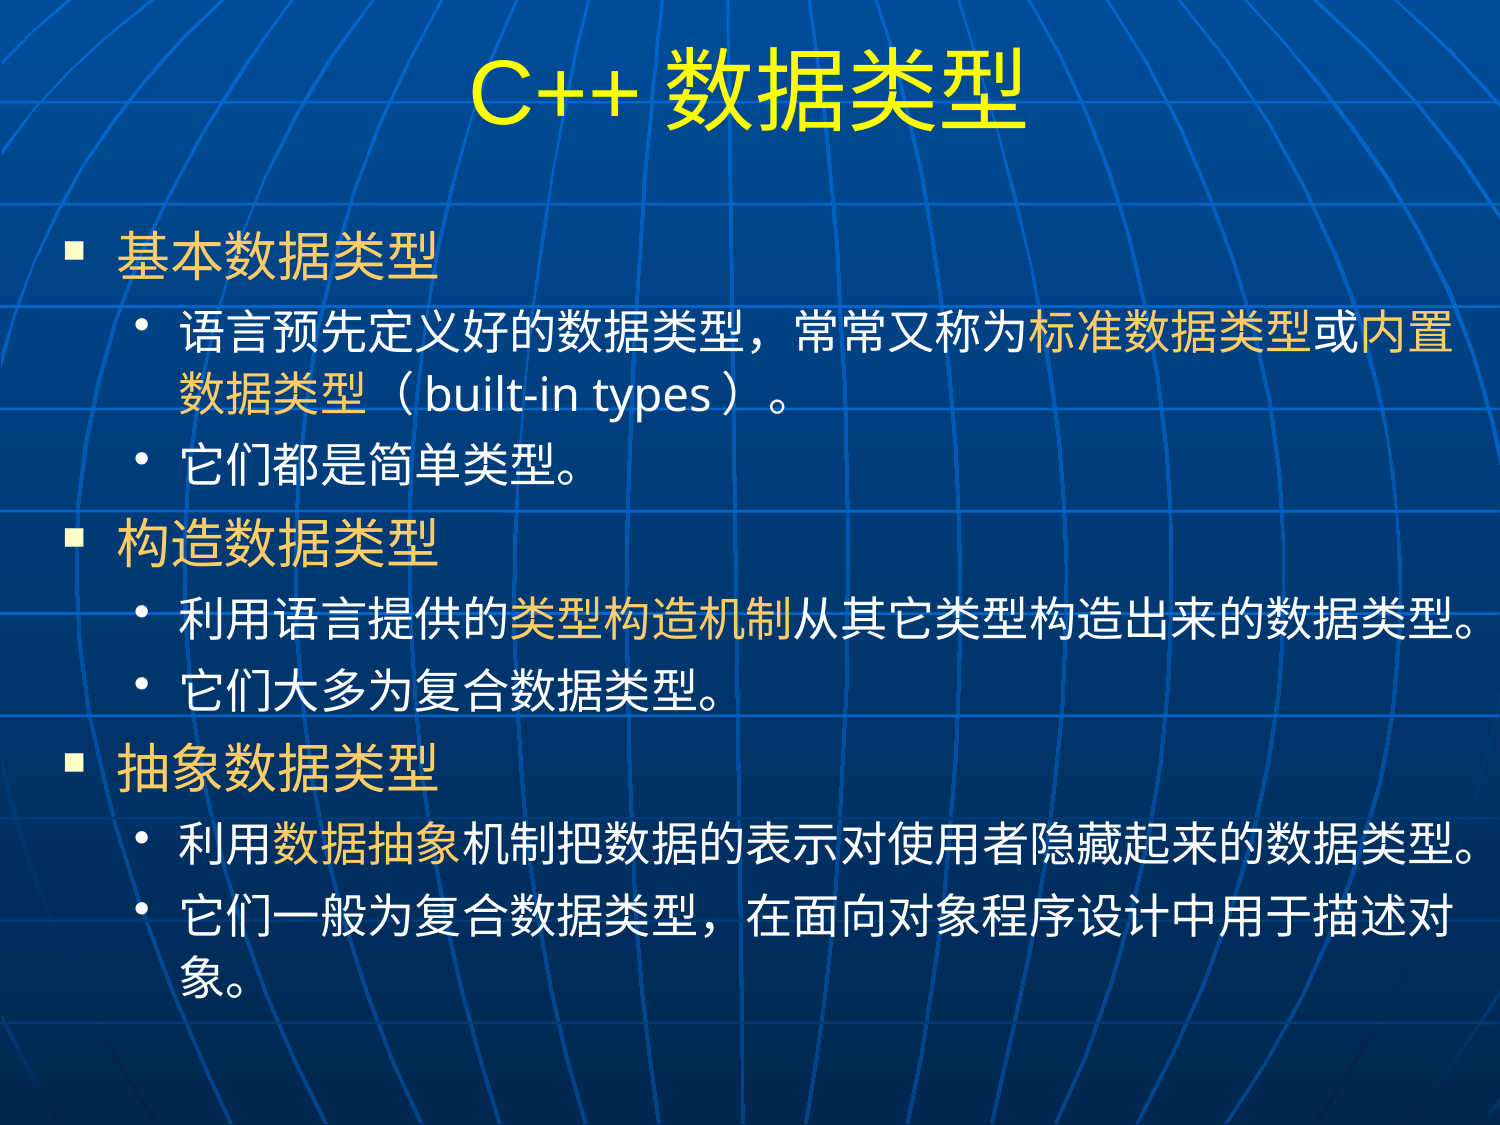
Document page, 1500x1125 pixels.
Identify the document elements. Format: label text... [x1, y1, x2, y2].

title C++数据类型 [112, 14, 1388, 161]
list 基本数据类型 语言预先定义好的数据类型，常常又称为标准数据类型或内置数据类型（built-in types）。 它们都是简单类型。 构造数据类型 利用语言提供的类型构造机制从其它类型构造出来的数据类型。 它们大多为复合数据类型。 抽象数据类型 利用数据抽象机制把数据的表示对使用者隐藏起来的数据类型。 它们一般为复合数据类型，在面向对象程序设计中用于描述对象。 [47, 208, 1471, 1083]
